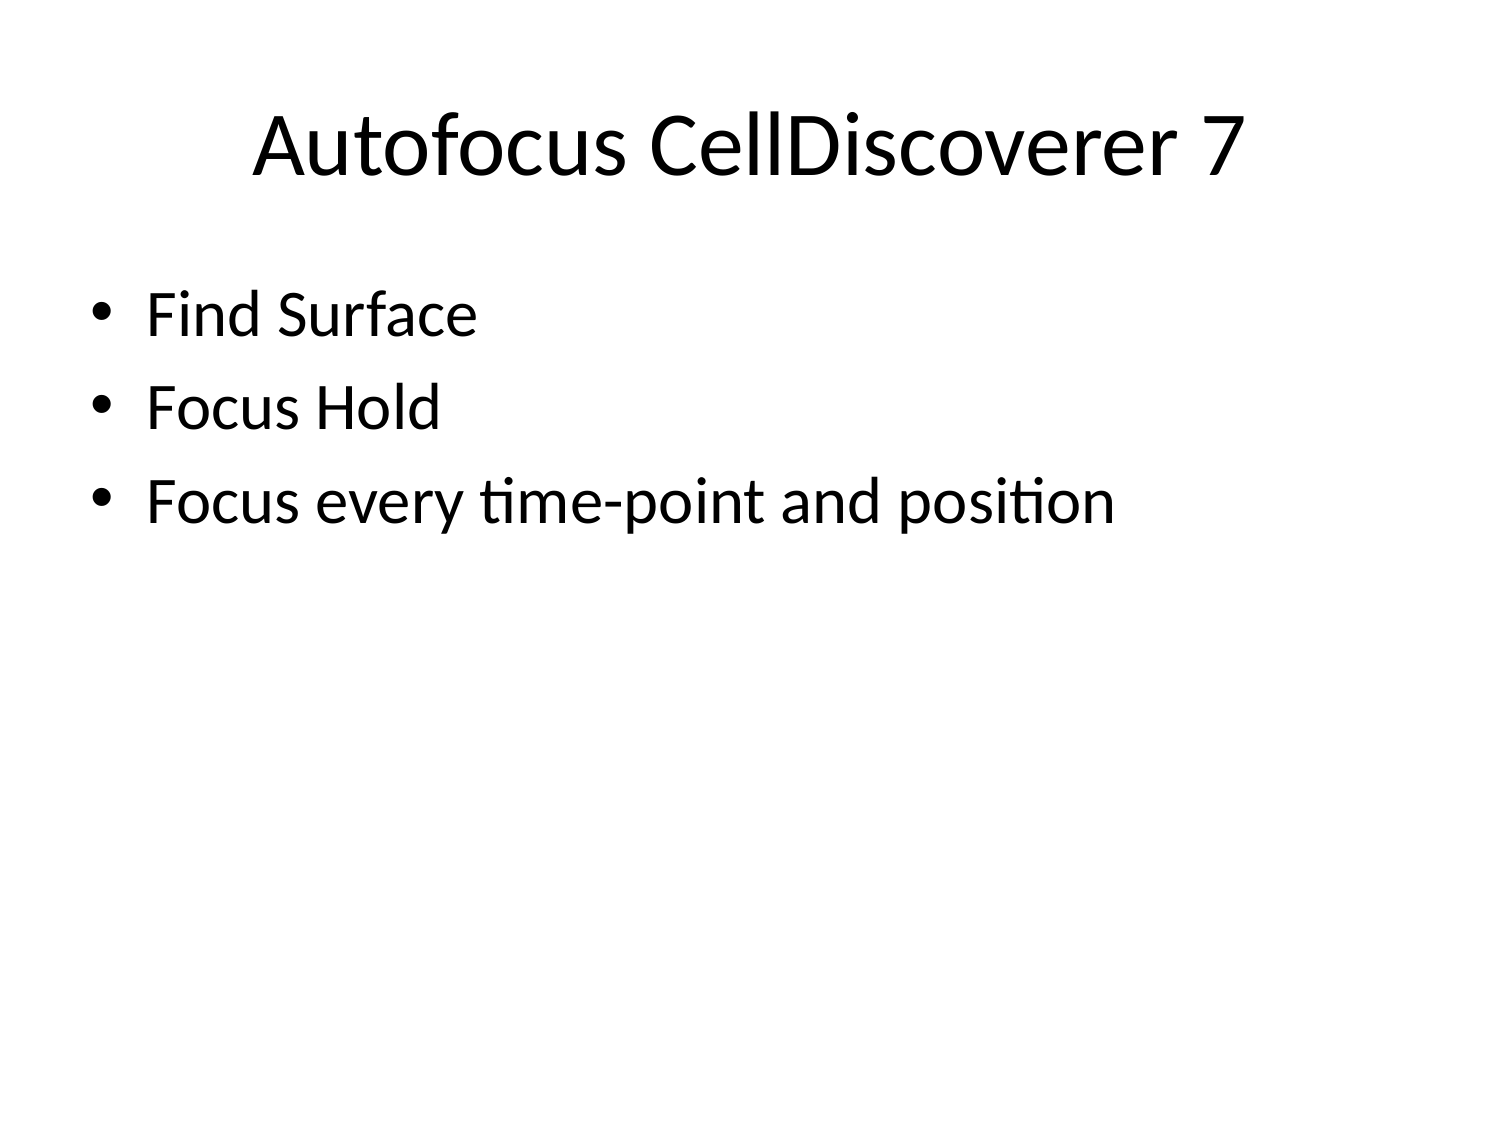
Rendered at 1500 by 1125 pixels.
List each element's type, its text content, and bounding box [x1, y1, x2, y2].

title Autofocus CellDiscoverer 7 [75, 45, 1425, 233]
list Find Surface Focus Hold Focus every time-point and position [75, 262, 1425, 1005]
